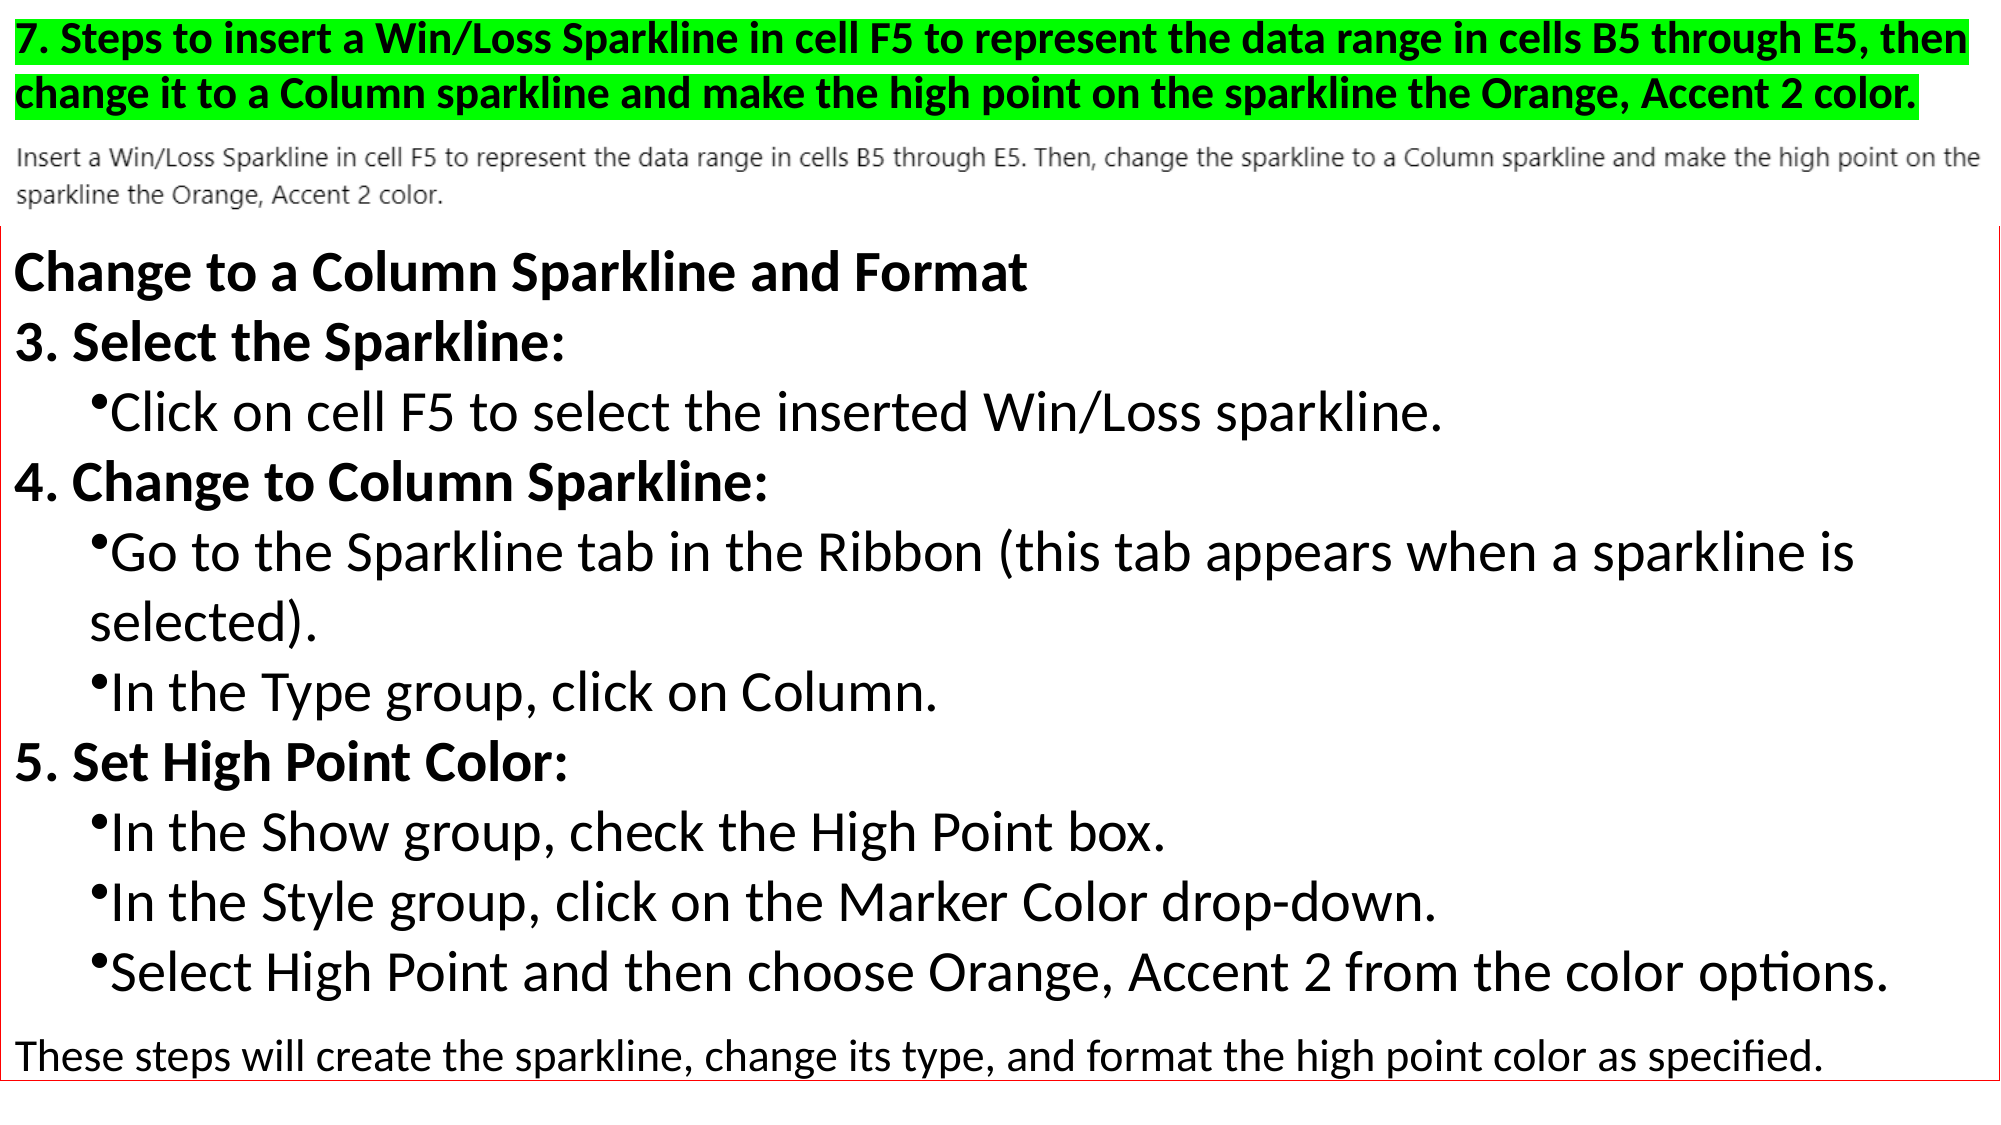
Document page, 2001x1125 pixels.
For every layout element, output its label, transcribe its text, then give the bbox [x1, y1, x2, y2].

picture [0, 135, 2000, 227]
text_box 7. Steps to insert a Win/Loss Sparkline in cell F5 to represent the data range in cells B5 through E5, then change it to a Column sparkline and make the high point on the sparkline the Orange, Accent 2 color. [0, 0, 2000, 125]
text_box These steps will create the sparkline, change its type, and format the high point color as specified. [0, 1018, 2000, 1089]
text_box Change to a Column Sparkline and Format Select the Sparkline: Click on cell F5 to select the inserted Win/Loss sparkline. Change to Column Sparkline: Go to the Sparkline tab in the Ribbon (this tab appears when a sparkline is selected). In the Type group, click on Column. Set High Point Color: In the Show group, check the High Point box. In the Style group, click on the Marker Color drop-down. Select High Point and then choose Orange, Accent 2 from the color options. [0, 227, 2000, 1018]
